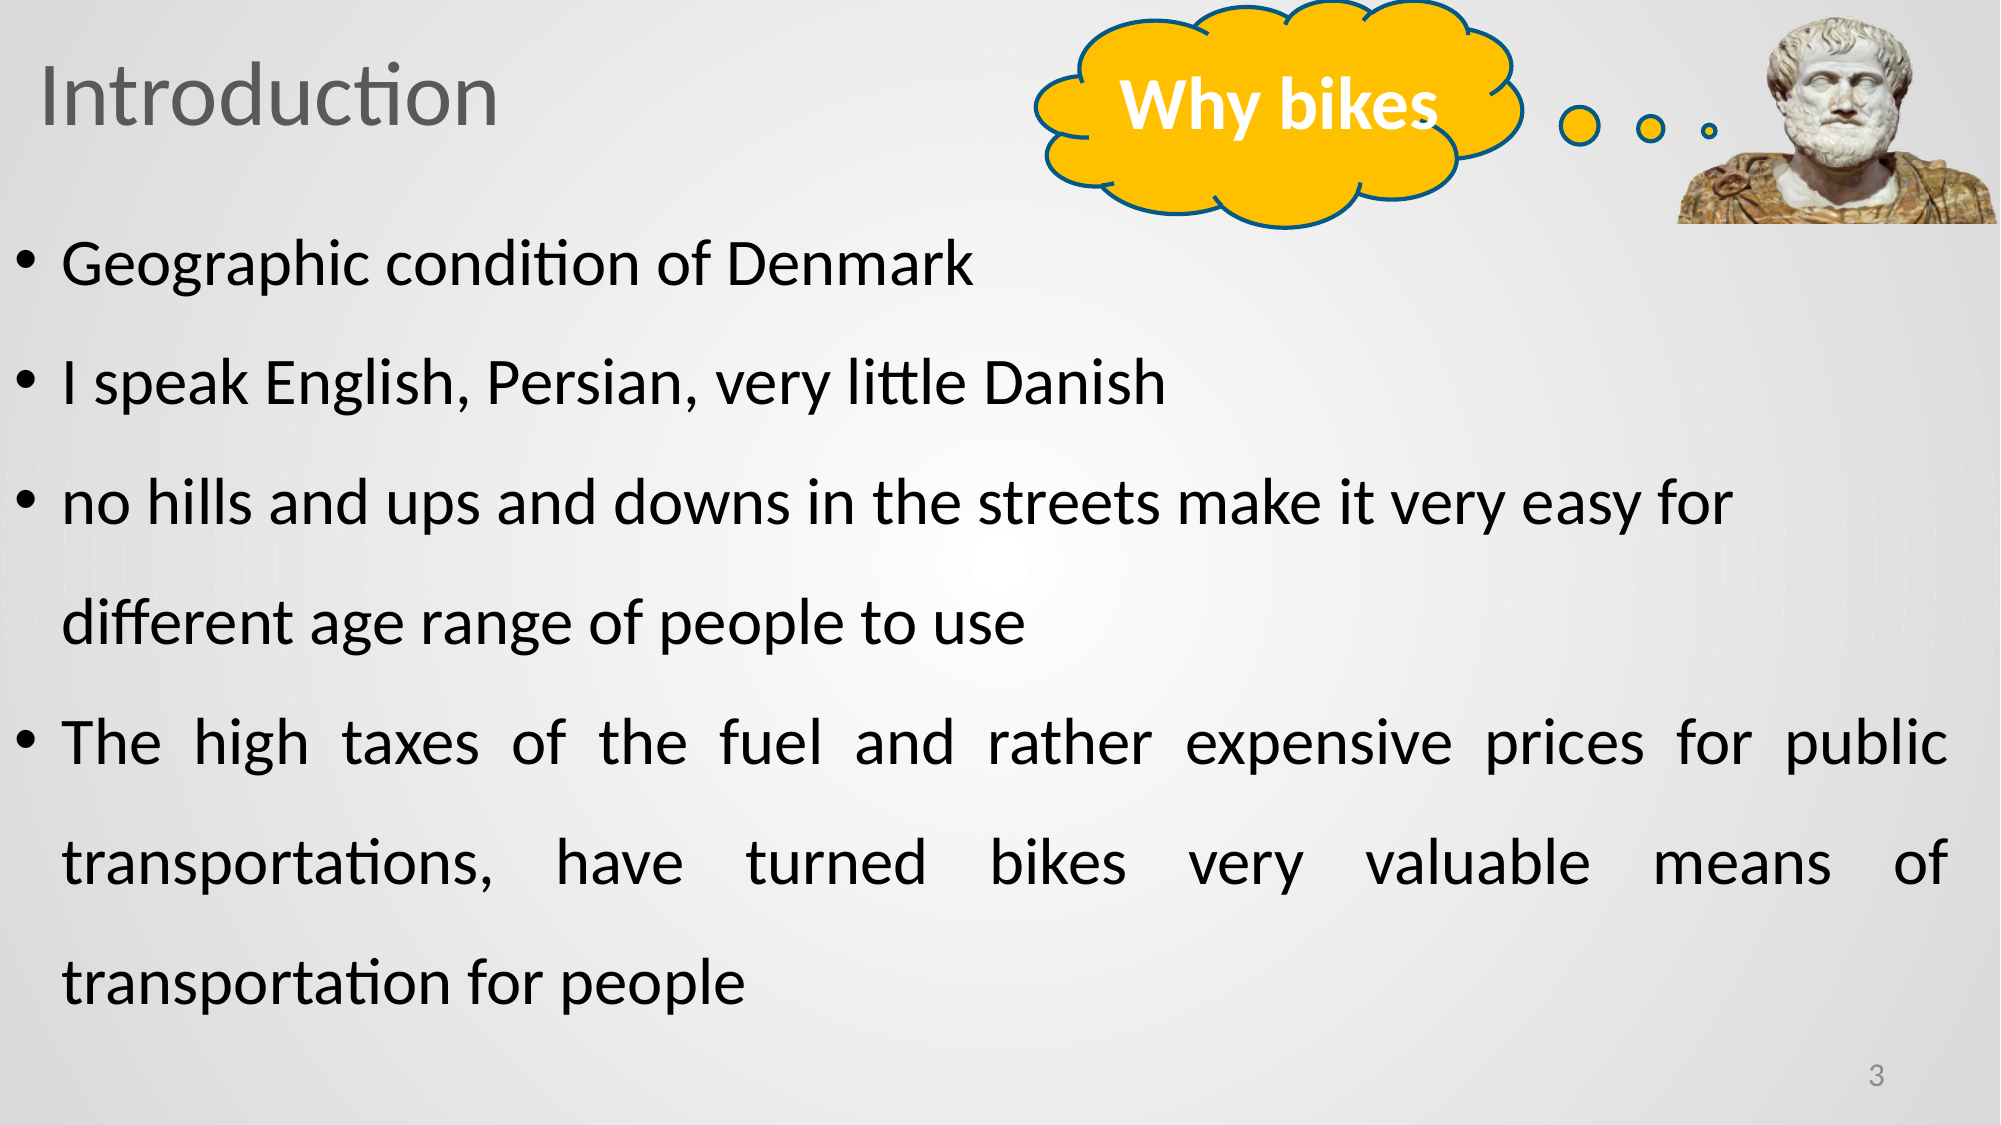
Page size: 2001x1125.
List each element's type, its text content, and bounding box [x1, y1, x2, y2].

text_box Why bikes [1104, 47, 1428, 153]
text_box Geographic condition of Denmark I speak English, Persian, very little Danish no hills and ups and downs in the streets make it very easy for different age range of people to use The high taxes of the fuel and rather expensive prices for public transportations, have turned bikes very valuable means of transportation for people [0, 170, 1965, 1125]
text_box [1114, 0, 1428, 26]
picture [1433, 0, 2000, 224]
text_box Introduction [23, 26, 1428, 145]
text_box [1044, 145, 1428, 170]
